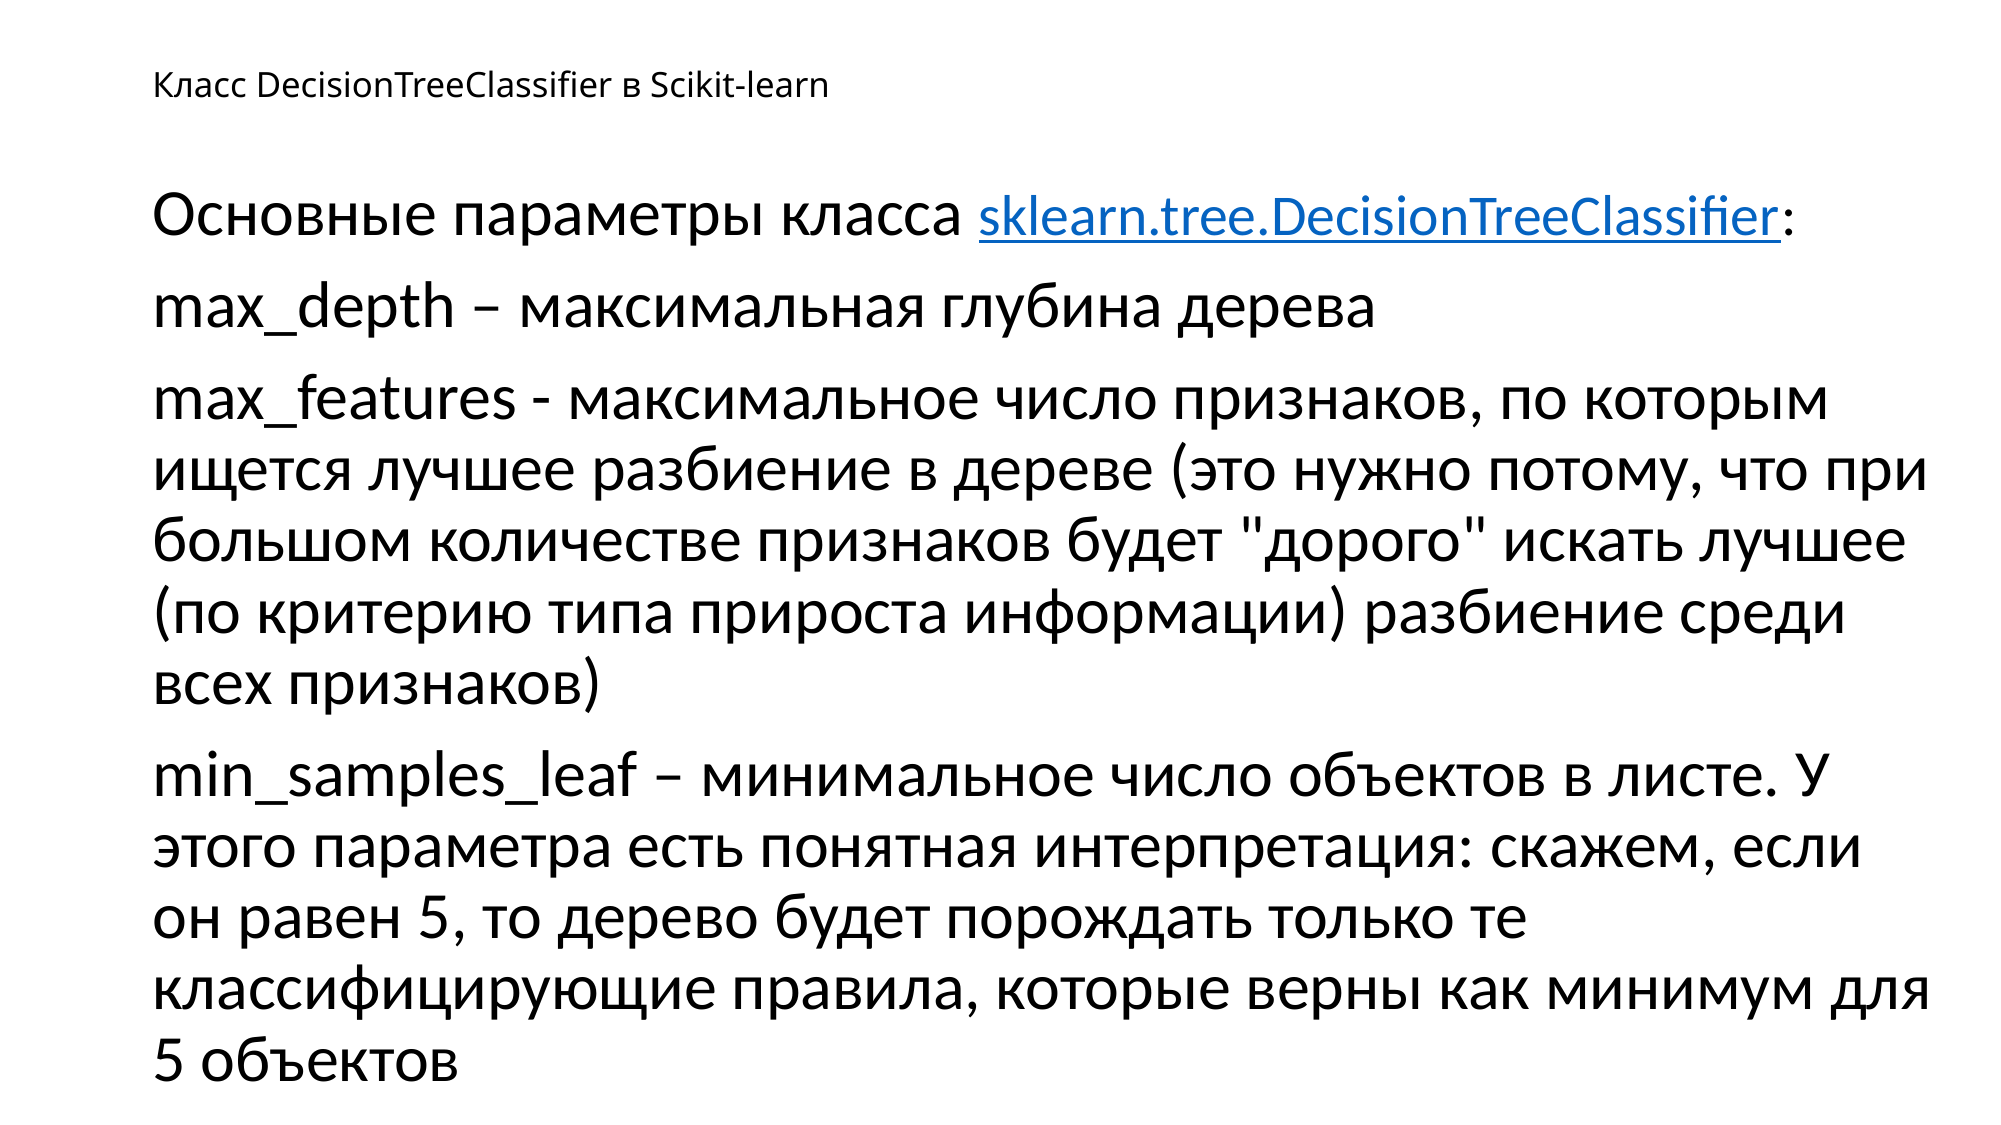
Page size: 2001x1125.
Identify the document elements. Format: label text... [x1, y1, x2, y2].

list Основные параметры класса sklearn.tree.DecisionTreeClassifier: max_depth – максимальная глубина дерева max_features - максимальное число признаков, по которым ищется лучшее разбиение в дереве (это нужно потому, что при большом количестве признаков будет "дорого" искать лучшее (по критерию типа прироста информации) разбиение среди всех признаков) min_samples_leaf – минимальное число объектов в листе. У этого параметра есть понятная интерпретация: скажем, если он равен 5, то дерево будет порождать только те классифицирующие правила, которые верны как минимум для 5 объектов [137, 171, 1958, 1107]
title Класс DecisionTreeClassifier в Scikit-learn [137, 59, 1863, 155]
